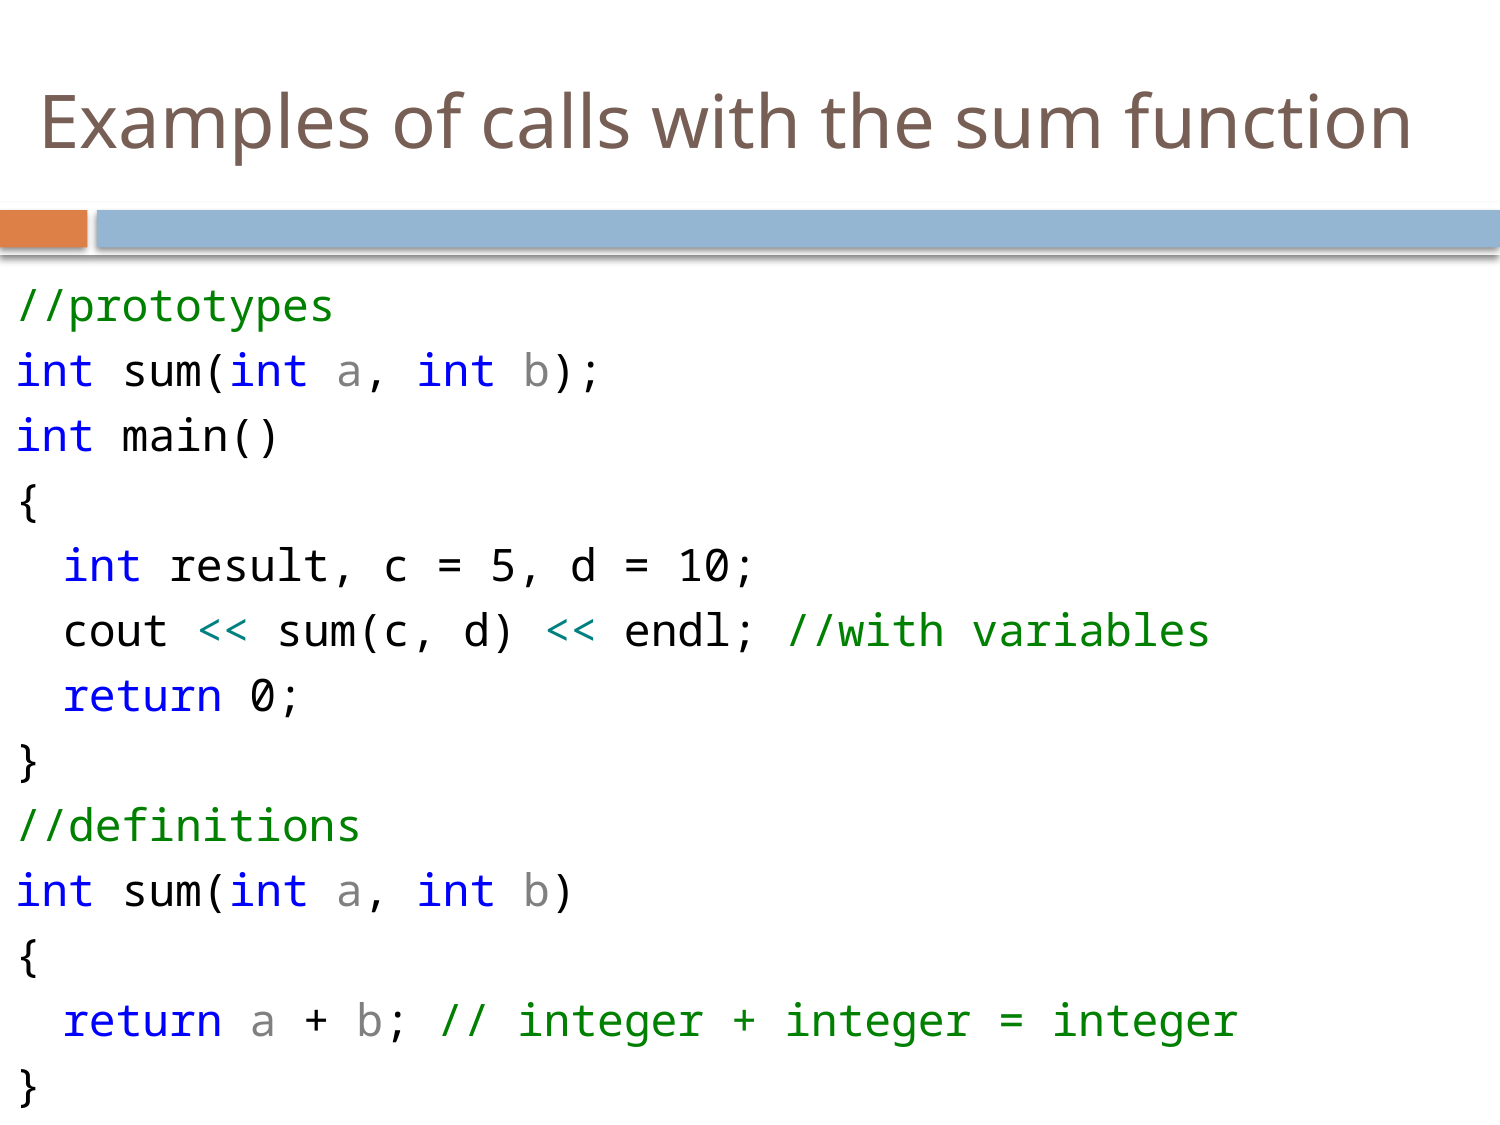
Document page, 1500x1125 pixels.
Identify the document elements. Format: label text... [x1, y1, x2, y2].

list //prototypes int sum(int a, int b); int main() { int result, c = 5, d = 10; cout << sum(c, d) << endl; //with variables return 0; } //definitions int sum(int a, int b) { return a + b; // integer + integer = integer } [0, 269, 1500, 1125]
title Examples of calls with the sum function [23, 37, 1500, 200]
